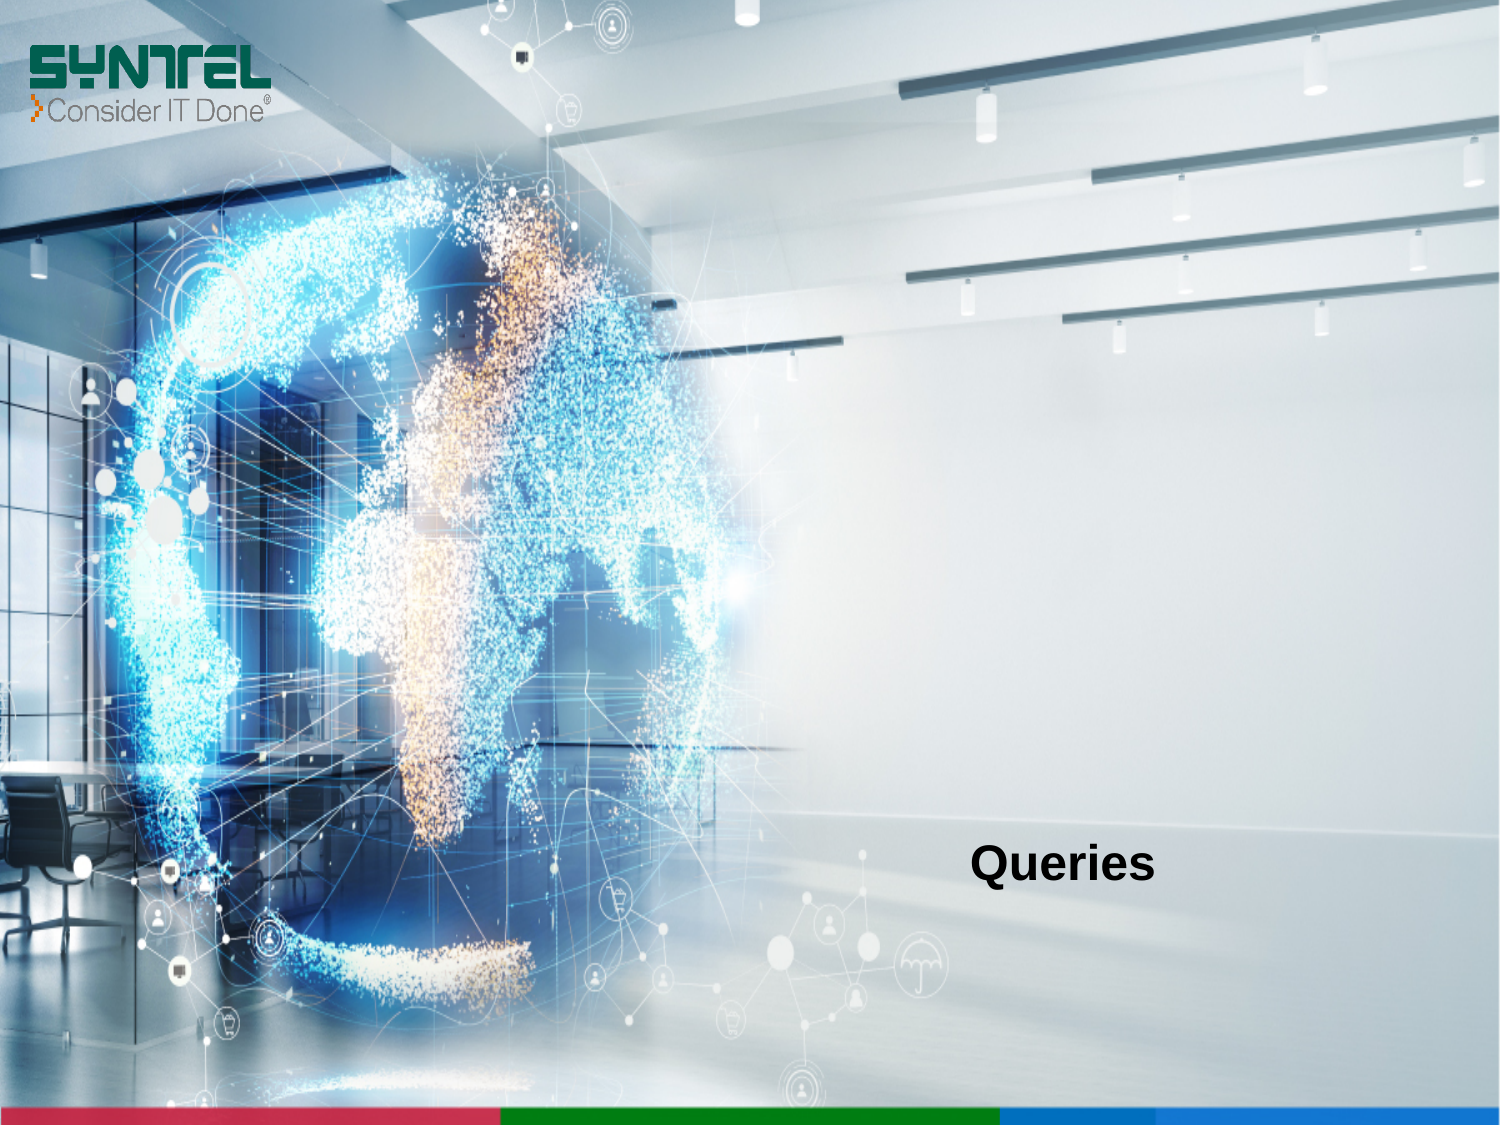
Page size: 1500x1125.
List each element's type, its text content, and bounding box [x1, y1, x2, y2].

title Queries [665, 751, 1461, 971]
picture [0, 0, 1500, 1125]
